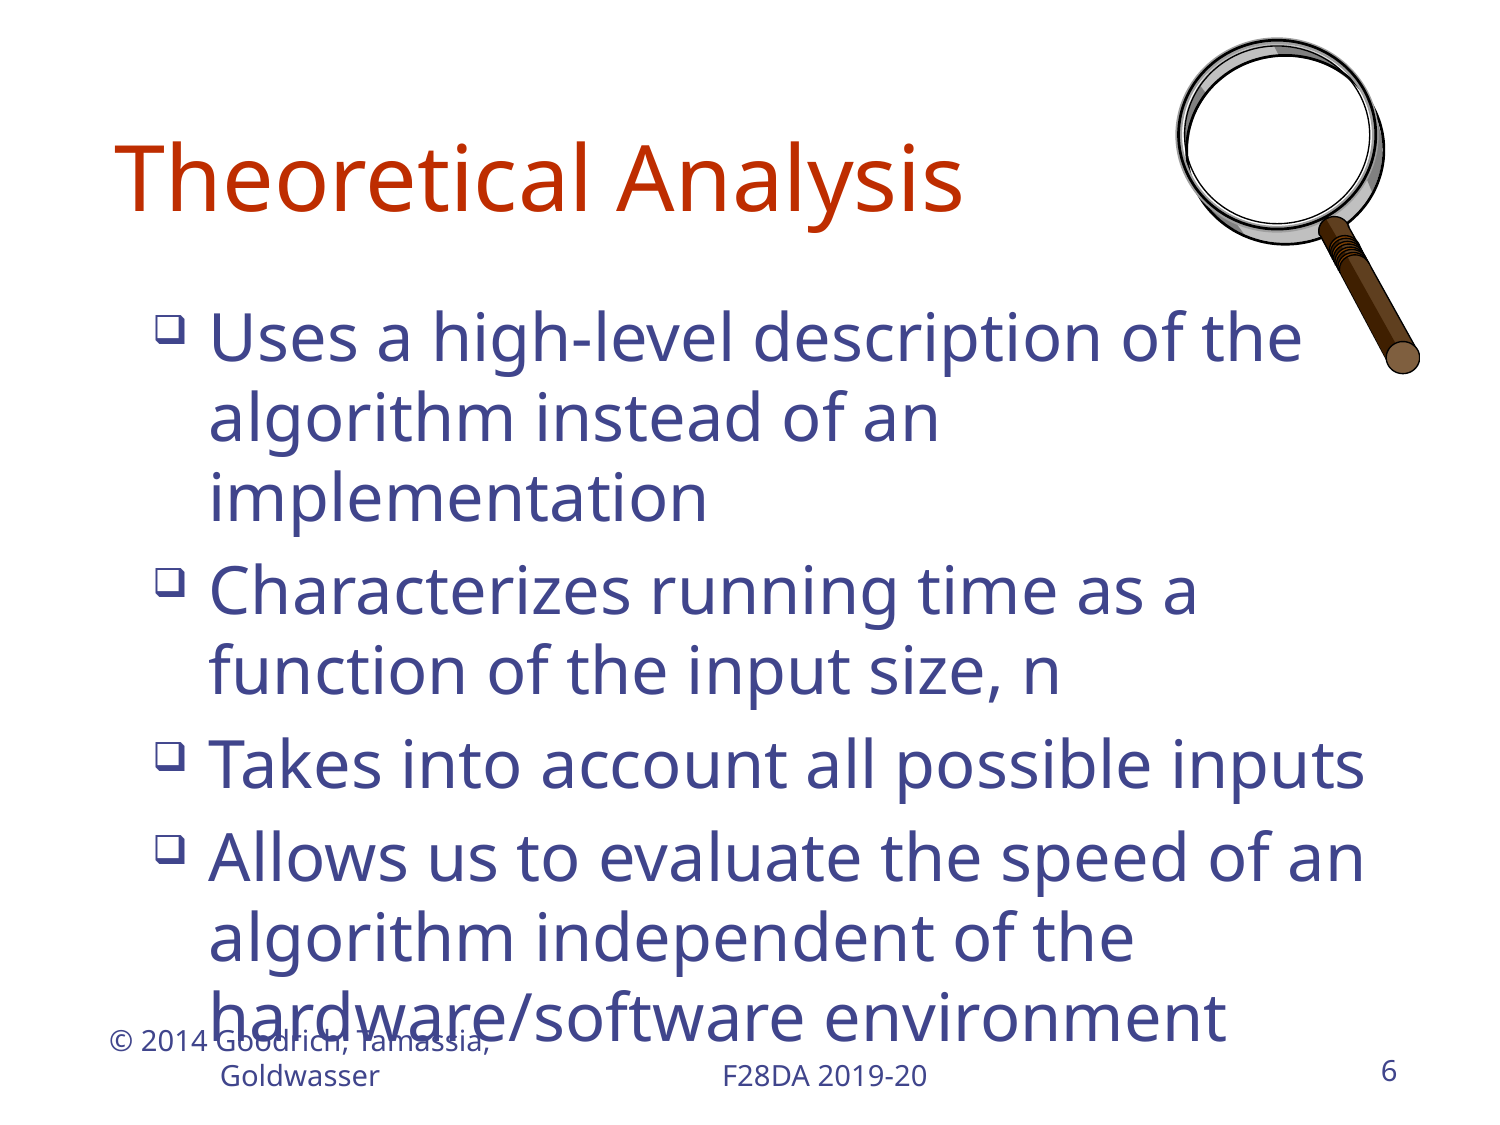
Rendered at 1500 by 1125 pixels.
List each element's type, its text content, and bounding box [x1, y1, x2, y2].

list Uses a high-level description of the algorithm instead of an implementation Characterizes running time as a function of the input size, n Takes into account all possible inputs Allows us to evaluate the speed of an algorithm independent of the hardware/software environment [137, 287, 1413, 988]
slide_number 6 [1099, 1024, 1413, 1101]
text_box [1174, 37, 1421, 376]
title Theoretical Analysis [99, 50, 1169, 238]
slide_number © 2014 Goodrich, Tamassia, Goldwasser [12, 1024, 587, 1101]
footer F28DA 2019-20 [587, 1024, 1063, 1101]
